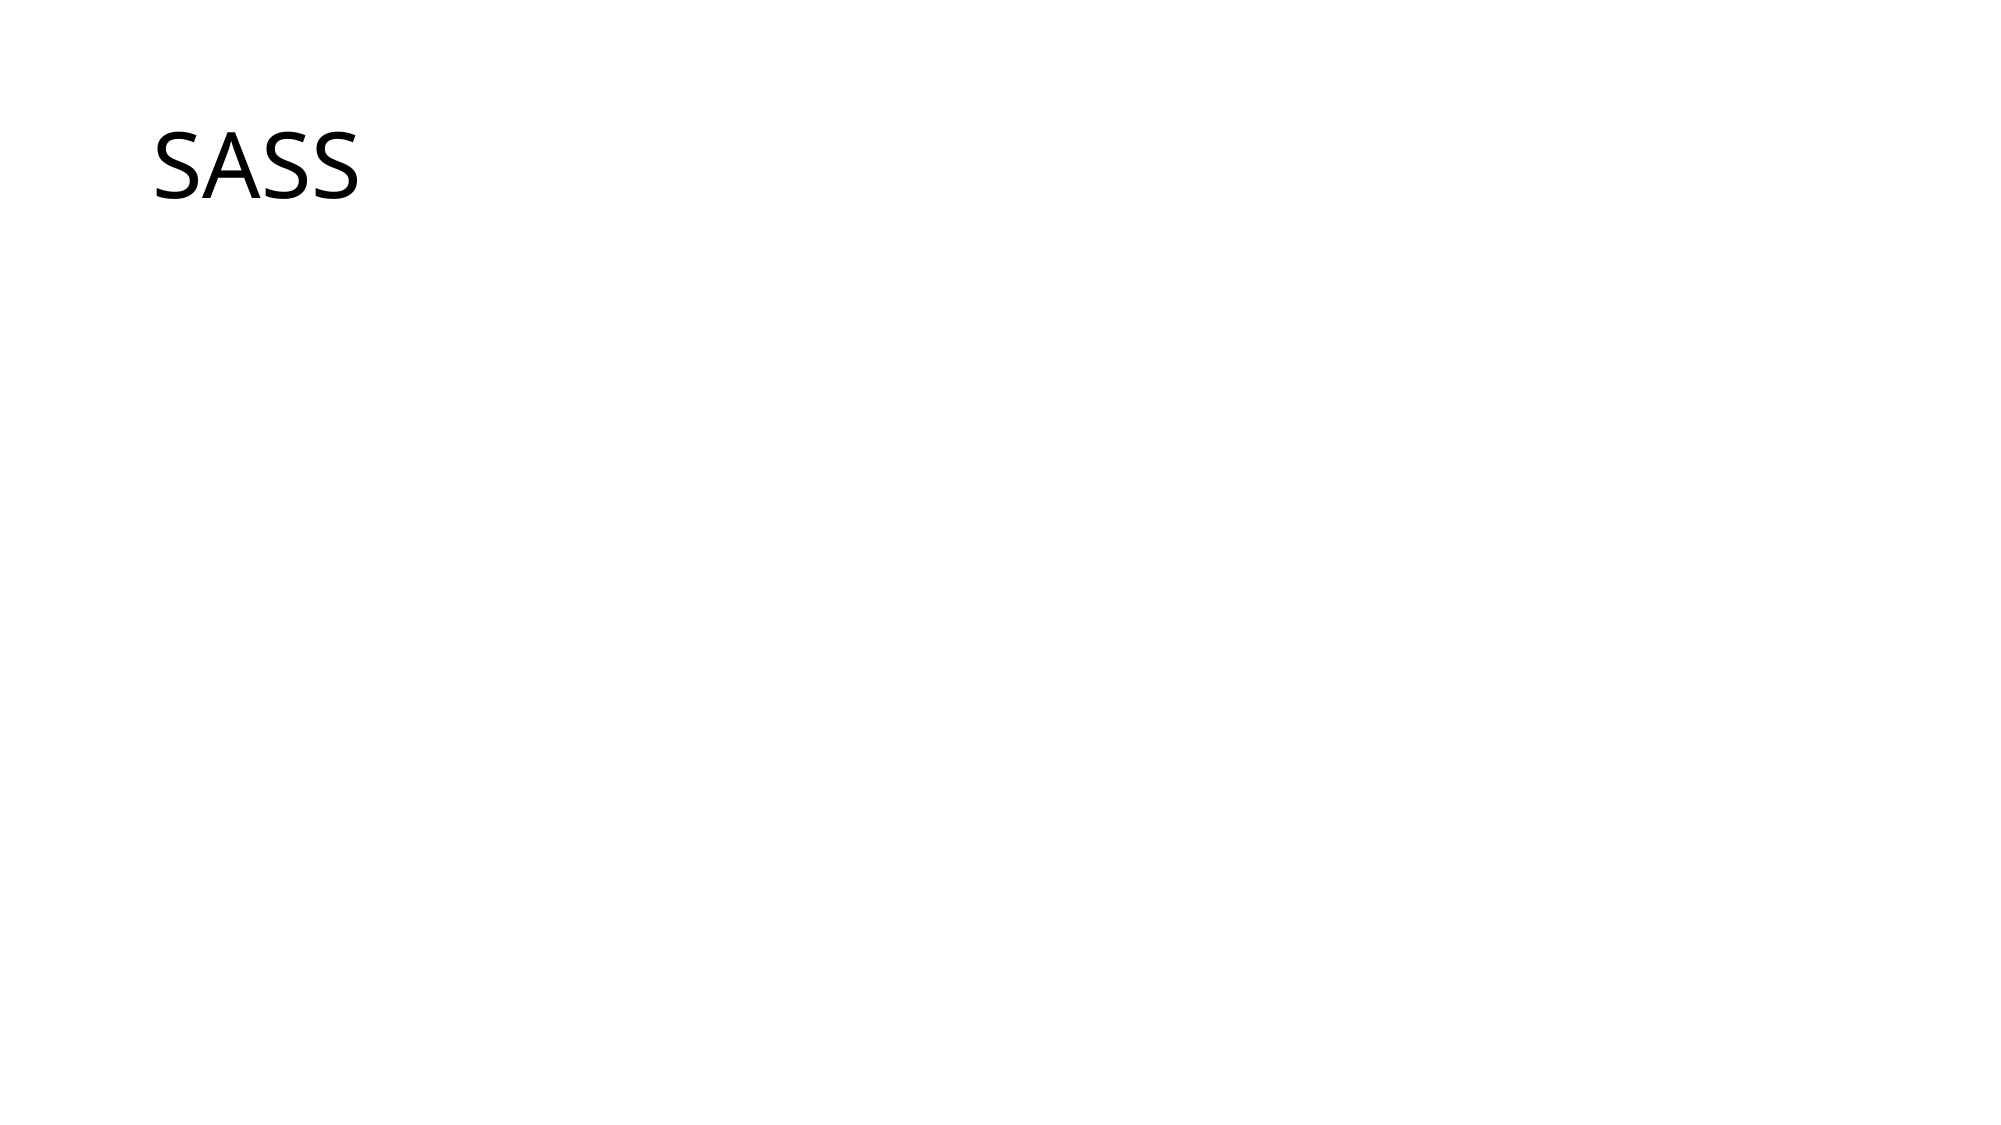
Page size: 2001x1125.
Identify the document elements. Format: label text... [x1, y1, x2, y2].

title SASS [137, 59, 1863, 278]
